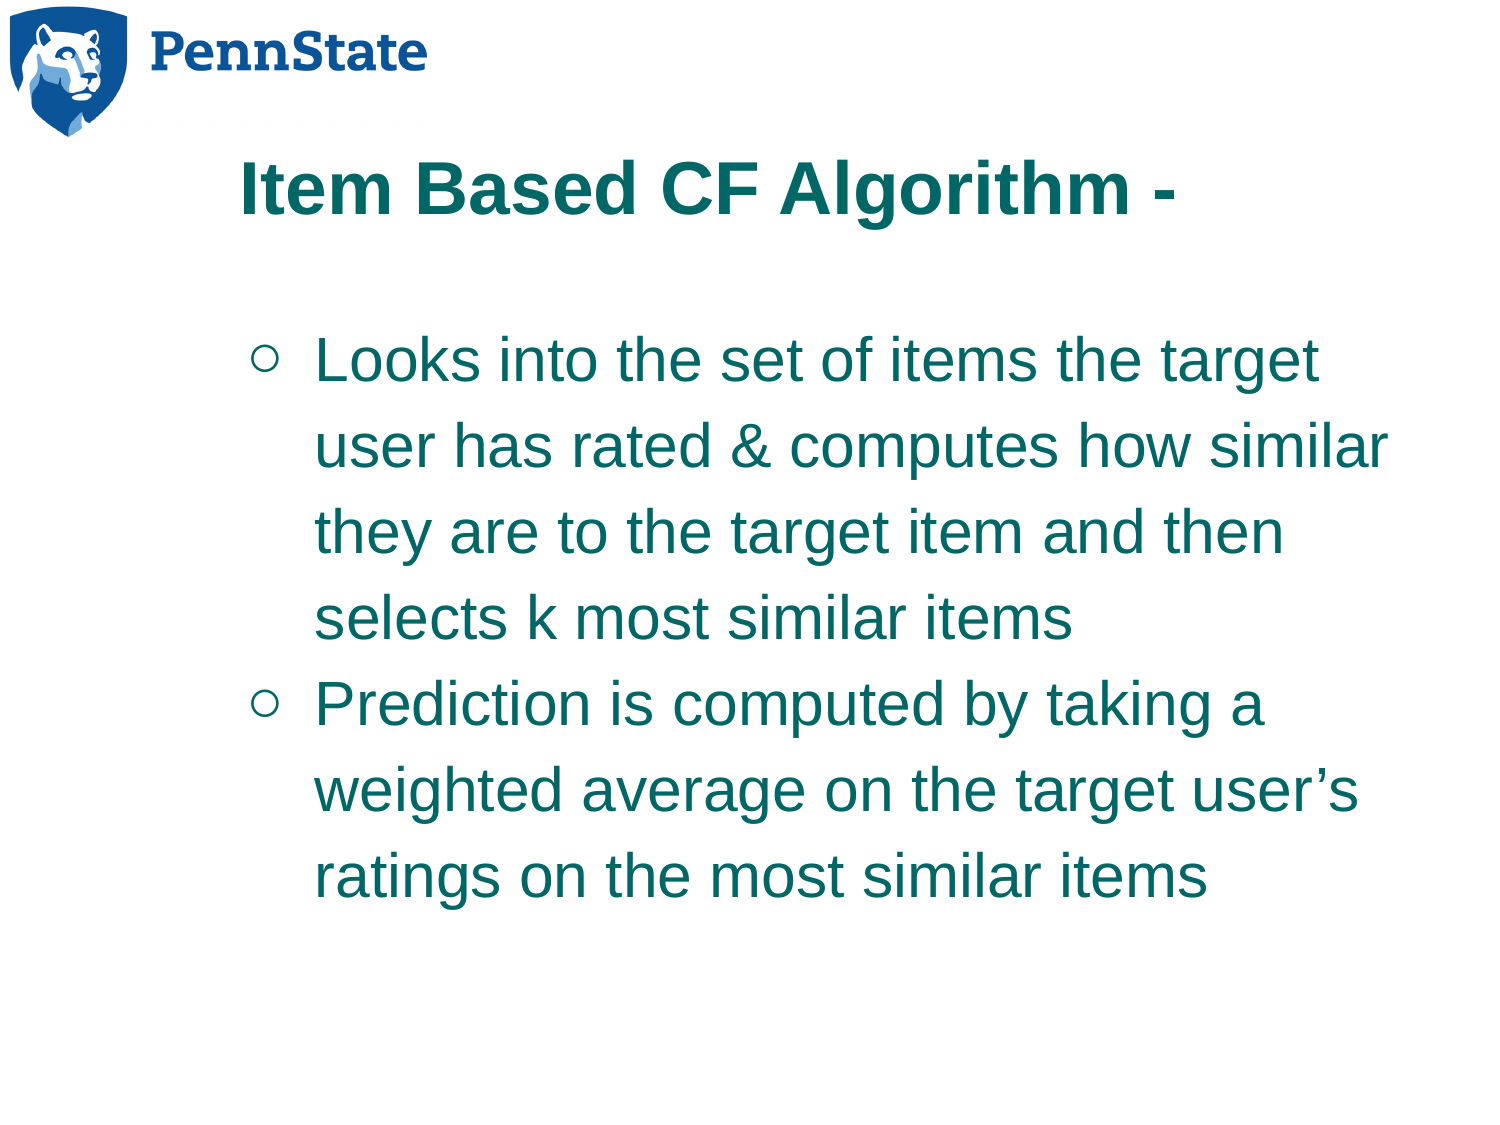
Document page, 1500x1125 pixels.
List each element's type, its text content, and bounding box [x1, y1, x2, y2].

title Item Based CF Algorithm - [224, 49, 1425, 237]
picture [0, 0, 438, 143]
list Looks into the set of items the target user has rated & computes how similar they are to the target item and then selects k most similar items Prediction is computed by taking a weighted average on the target user’s ratings on the most similar items [224, 299, 1425, 975]
